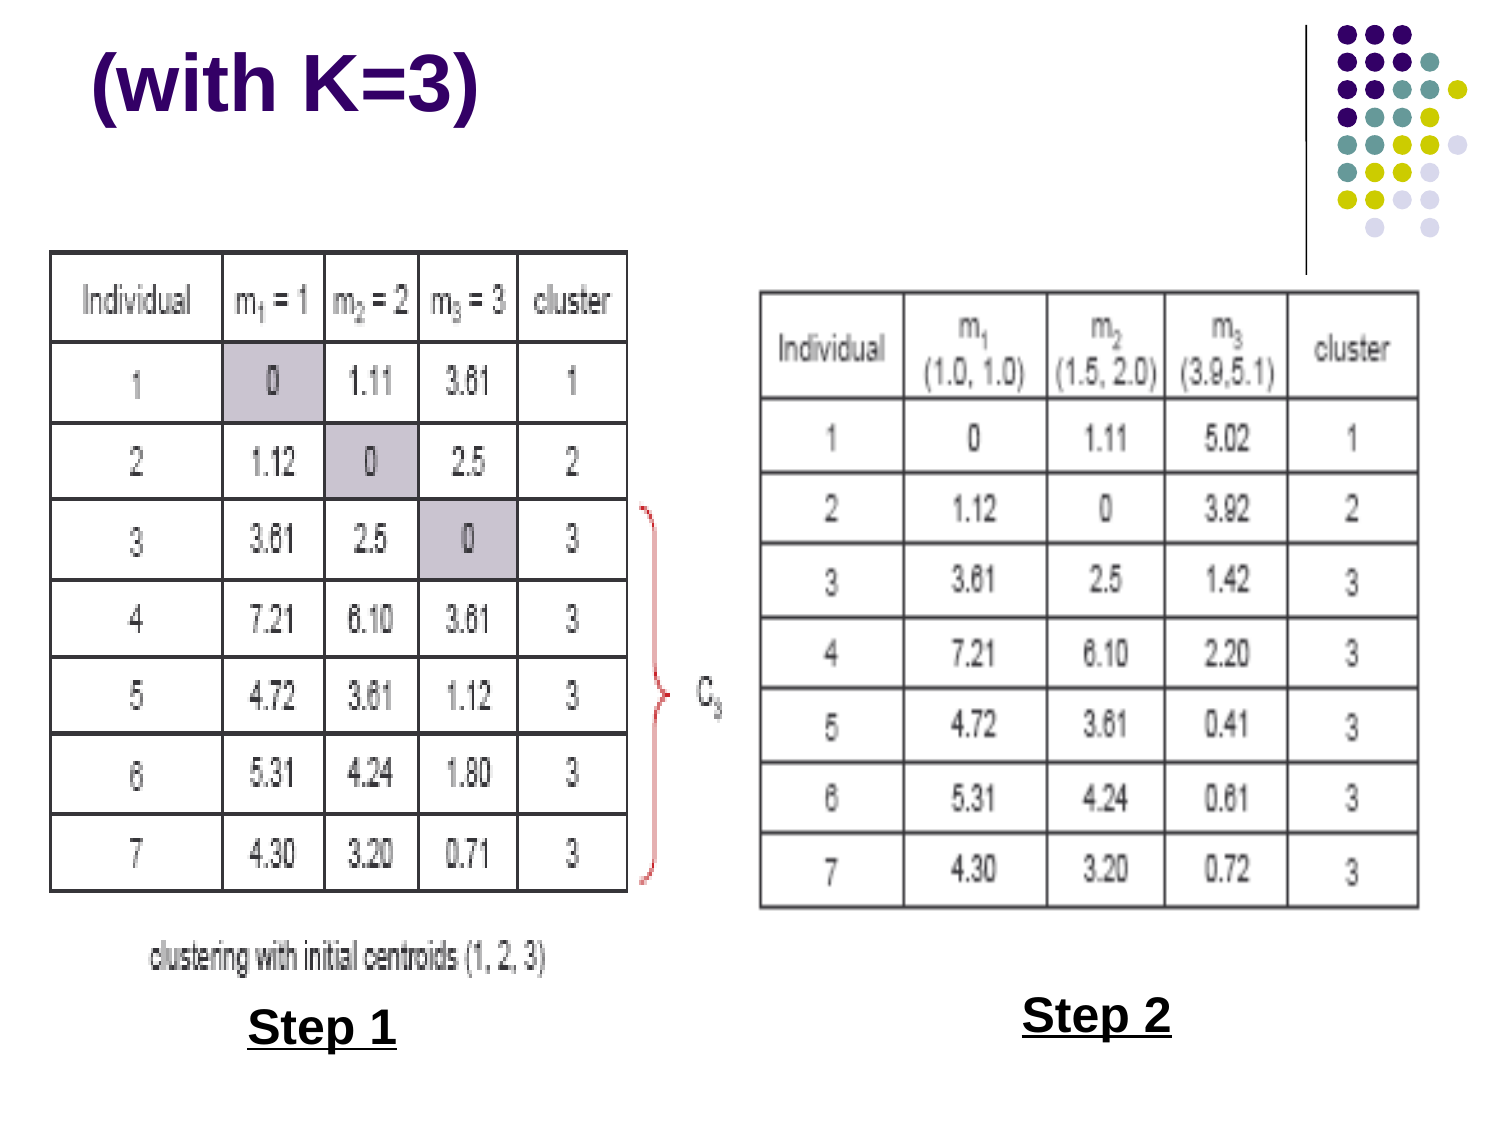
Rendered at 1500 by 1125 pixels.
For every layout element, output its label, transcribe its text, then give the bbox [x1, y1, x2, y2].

title (with K=3) [75, 20, 1313, 233]
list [37, 237, 726, 988]
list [749, 287, 1426, 913]
text_box Step 2 [912, 974, 1275, 1050]
text_box Step 1 [74, 997, 613, 1063]
